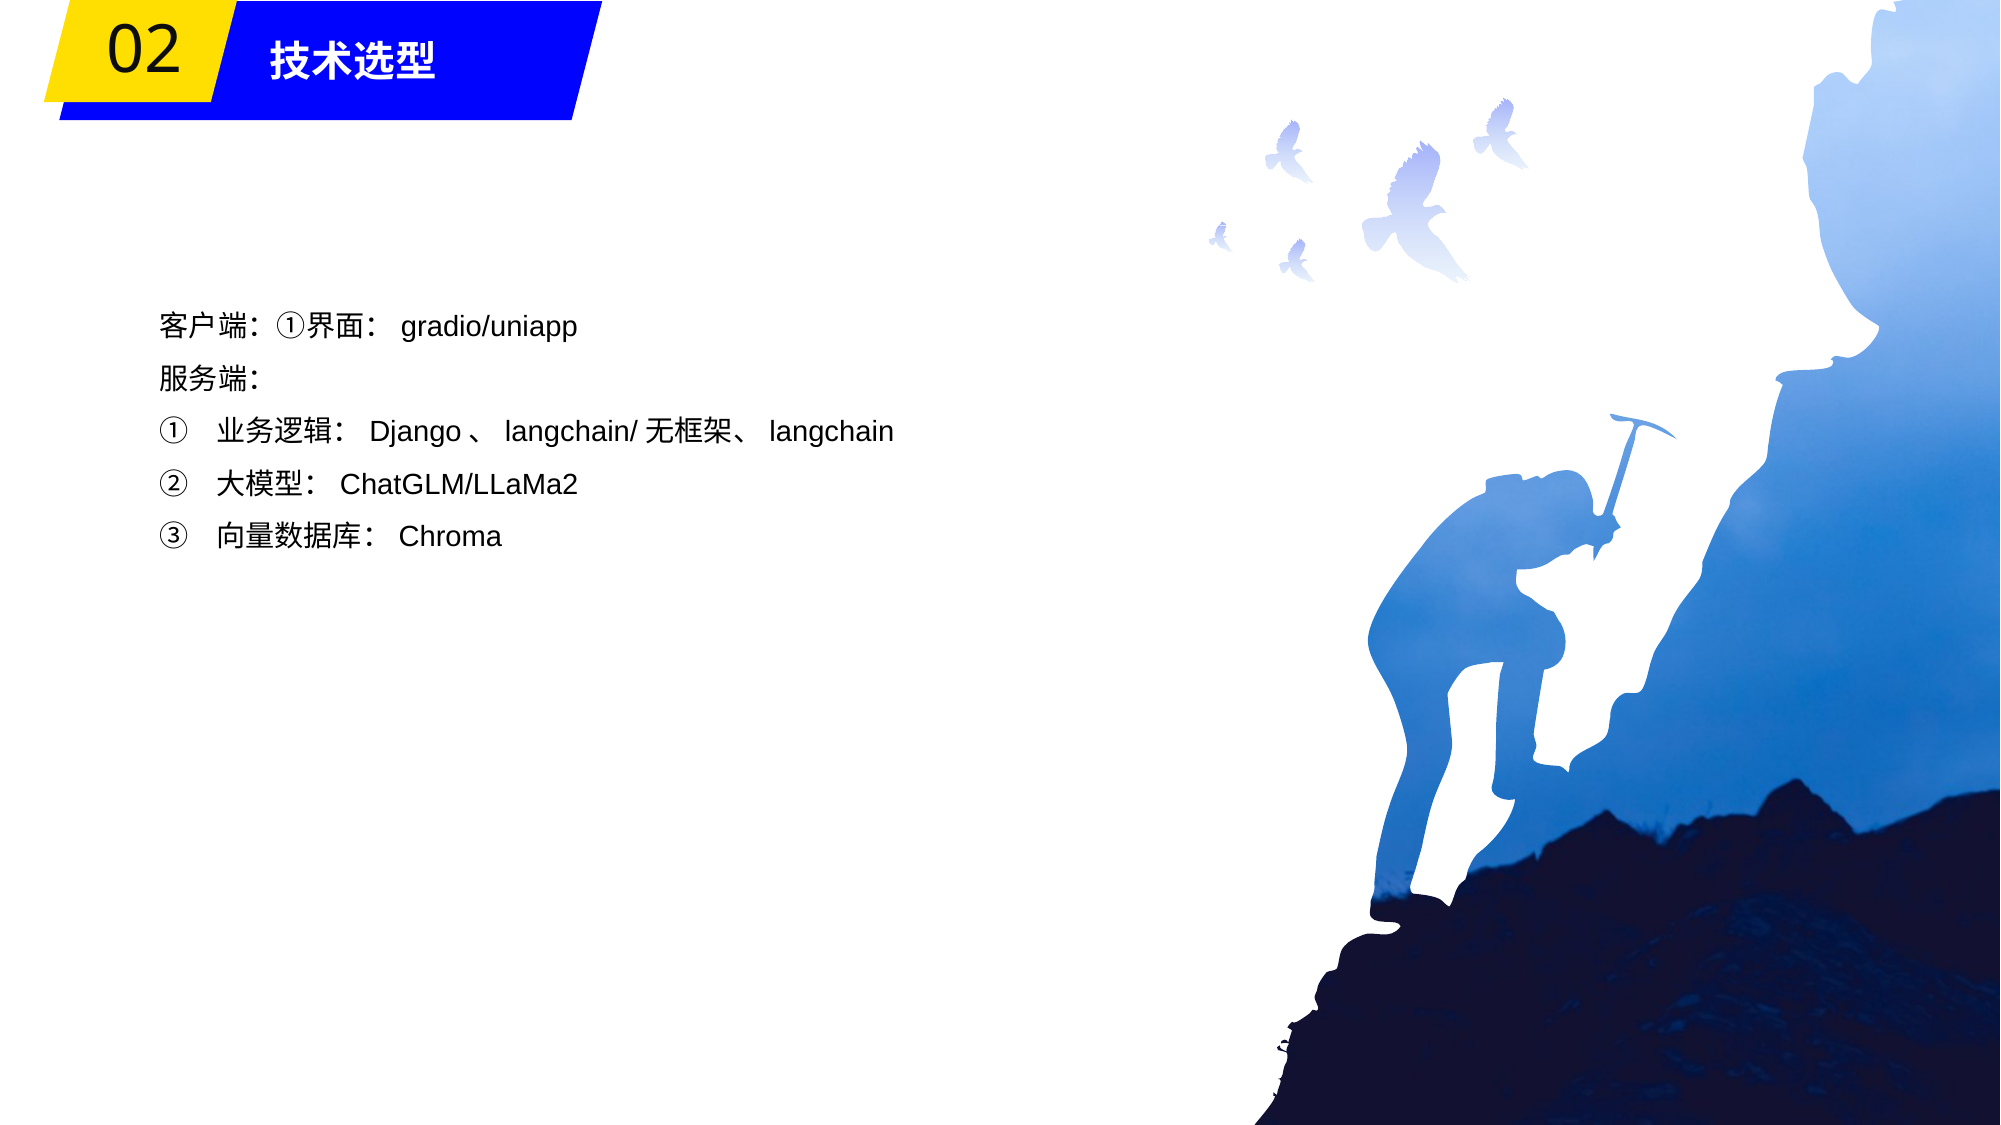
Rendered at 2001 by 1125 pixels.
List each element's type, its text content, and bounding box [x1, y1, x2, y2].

text_box 客户端：①界面：gradio/uniapp 服务端： 业务逻辑：Django、langchain/无框架、langchain 大模型：ChatGLM/LLaMa2 向量数据库：Chroma [145, 282, 934, 613]
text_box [43, 0, 603, 121]
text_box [1209, 97, 1531, 283]
text_box [1254, 0, 2000, 1125]
